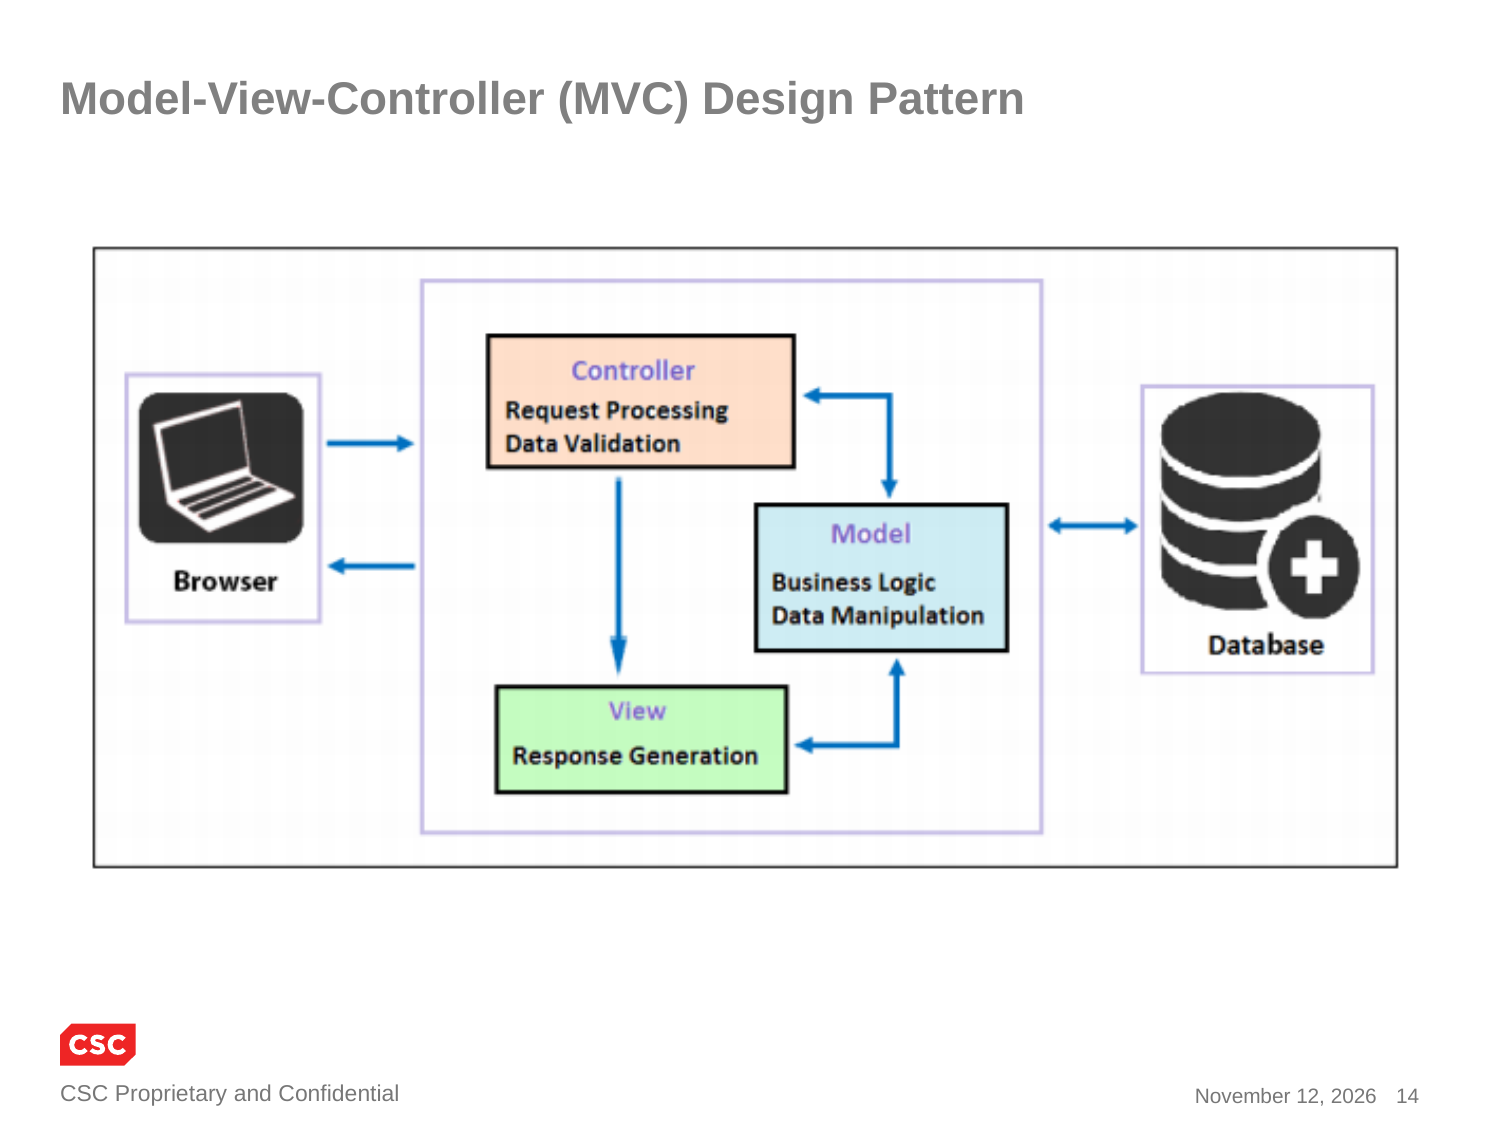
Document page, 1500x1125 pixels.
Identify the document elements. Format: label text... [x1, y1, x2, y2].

picture [87, 239, 1405, 873]
title Model-View-Controller (MVC) Design Pattern [60, 74, 1440, 204]
